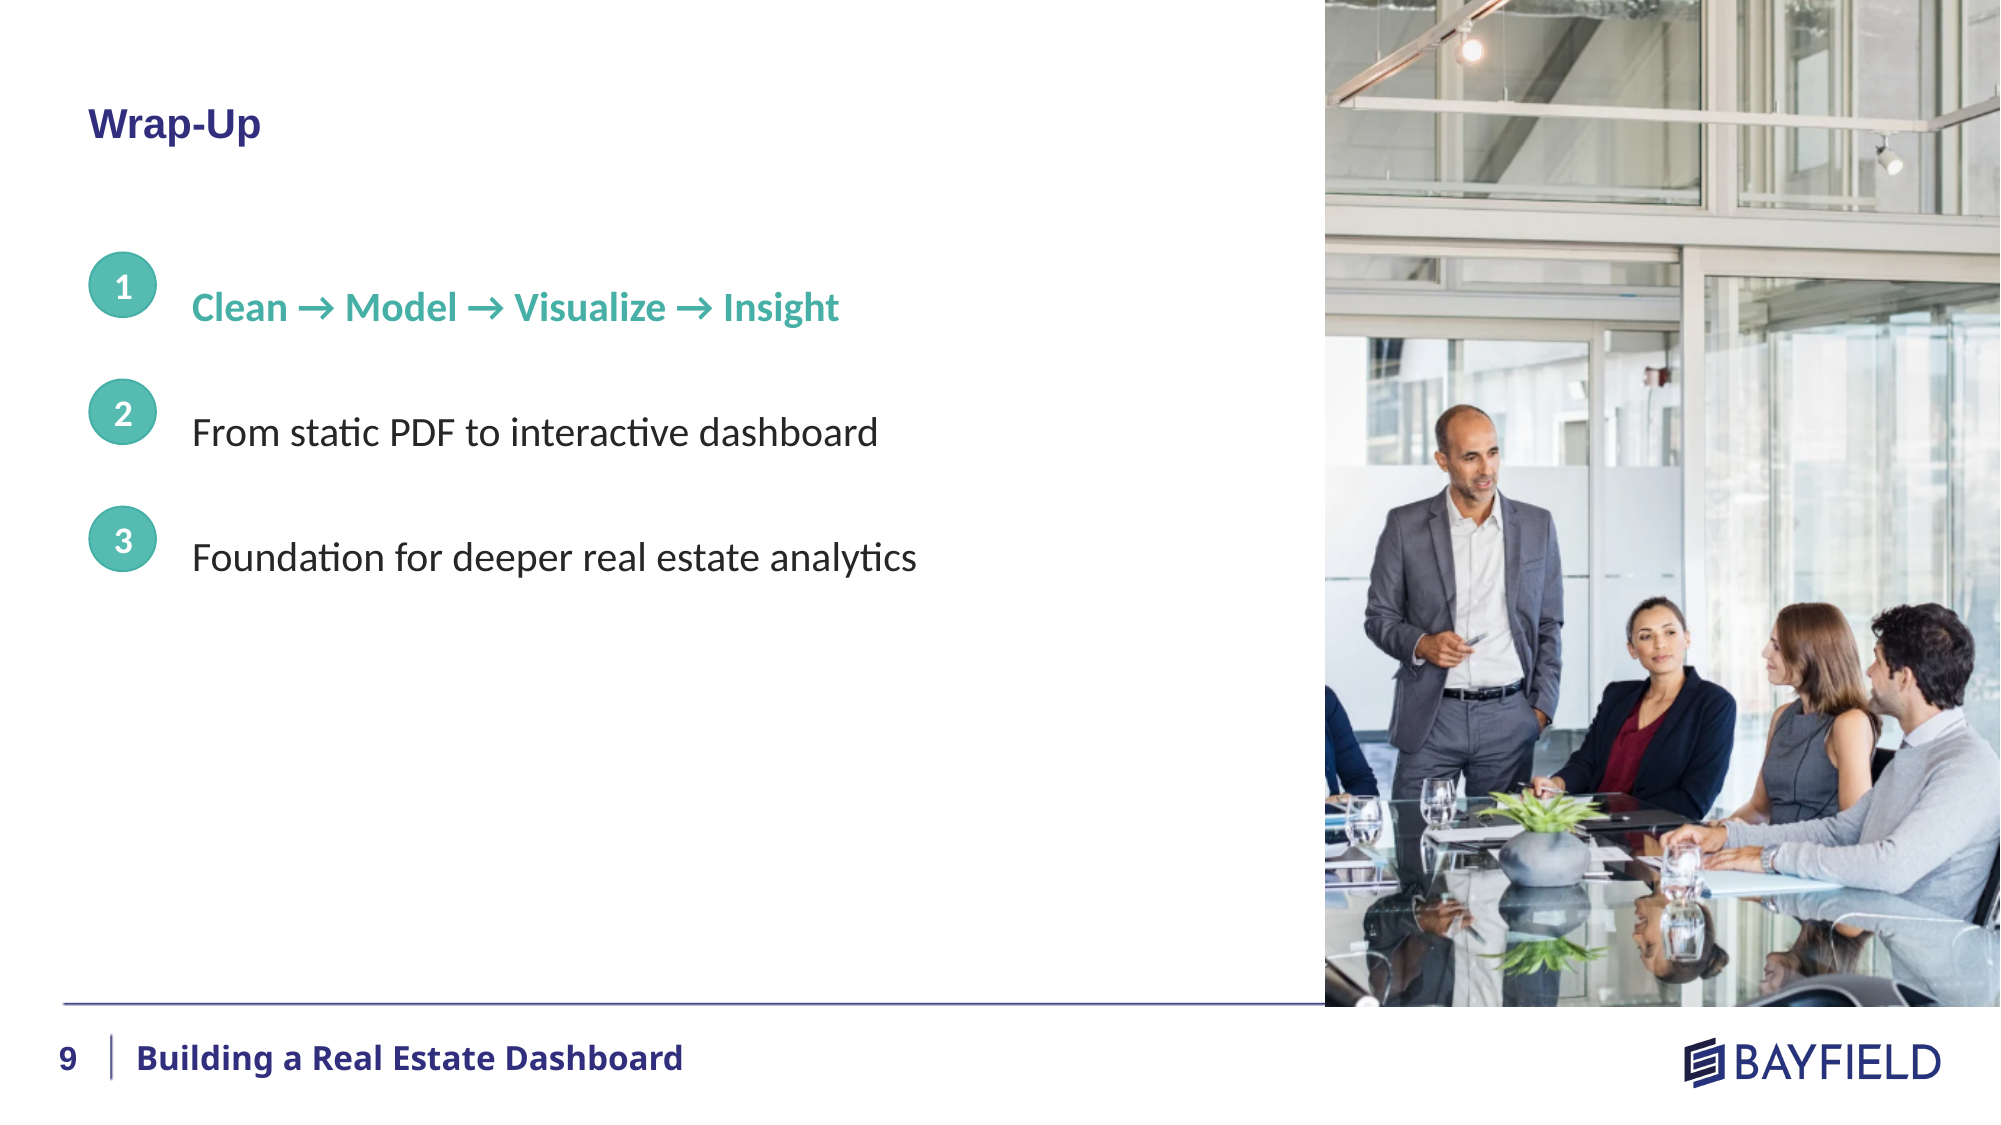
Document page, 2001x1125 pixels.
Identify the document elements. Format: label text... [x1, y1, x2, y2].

text_box 2 [88, 378, 157, 446]
text_box Building a Real Estate Dashboard [135, 1037, 1130, 1078]
text_box Wrap-Up [73, 95, 1325, 197]
picture [0, 0, 2001, 1125]
text_box 1 [88, 251, 157, 319]
text_box 3 [88, 505, 157, 573]
text_box Clean → Model → Visualize → Insight From static PDF to interactive dashboard Foundation for deeper real estate analytics [135, 204, 970, 443]
